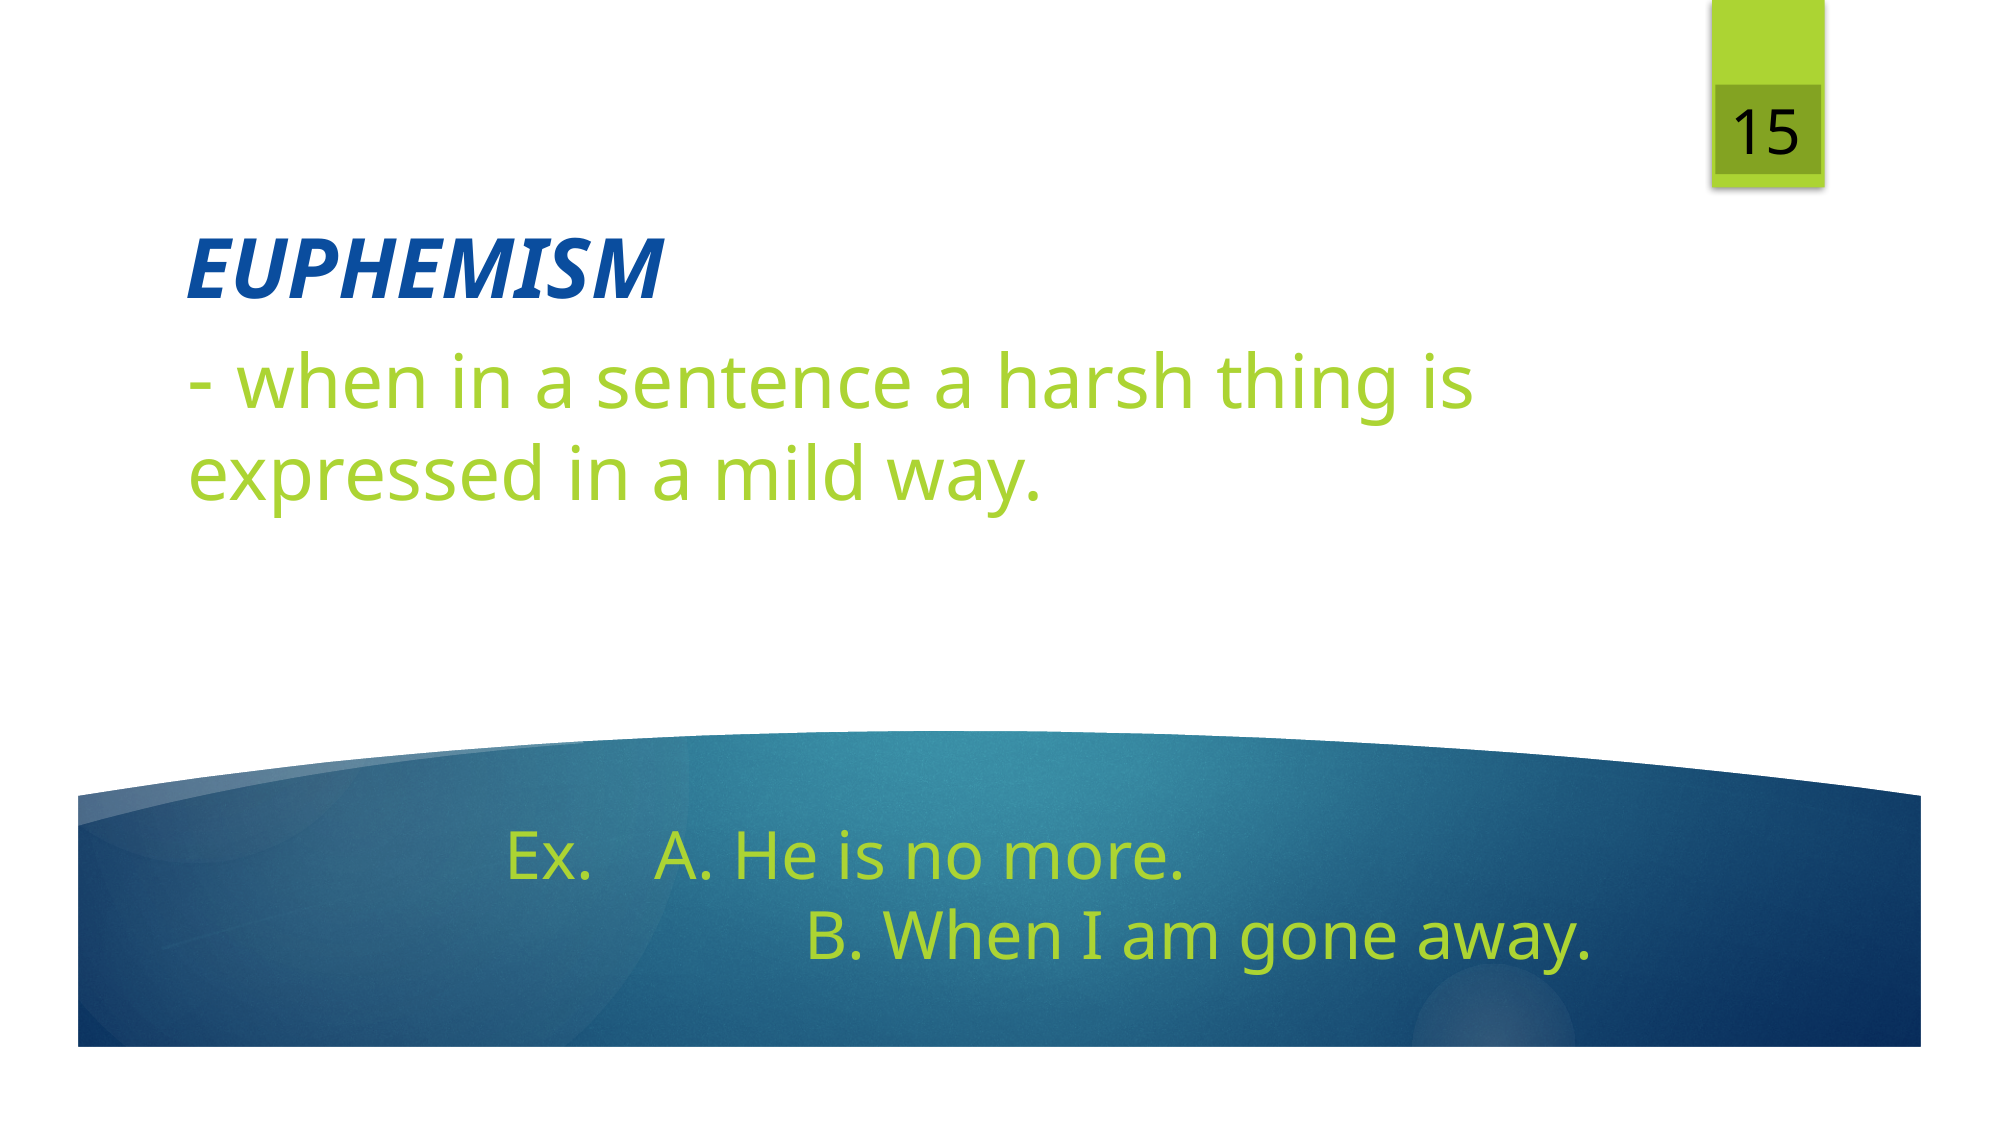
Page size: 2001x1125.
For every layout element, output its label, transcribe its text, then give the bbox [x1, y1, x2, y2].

text_box 15 [1715, 84, 1822, 175]
text_box Ex. A. He is no more. B. When I am gone away. [189, 805, 1965, 981]
list - when in a sentence a harsh thing is expressed in a mild way. [172, 318, 1851, 400]
title EUPHEMISM [170, 229, 1619, 323]
